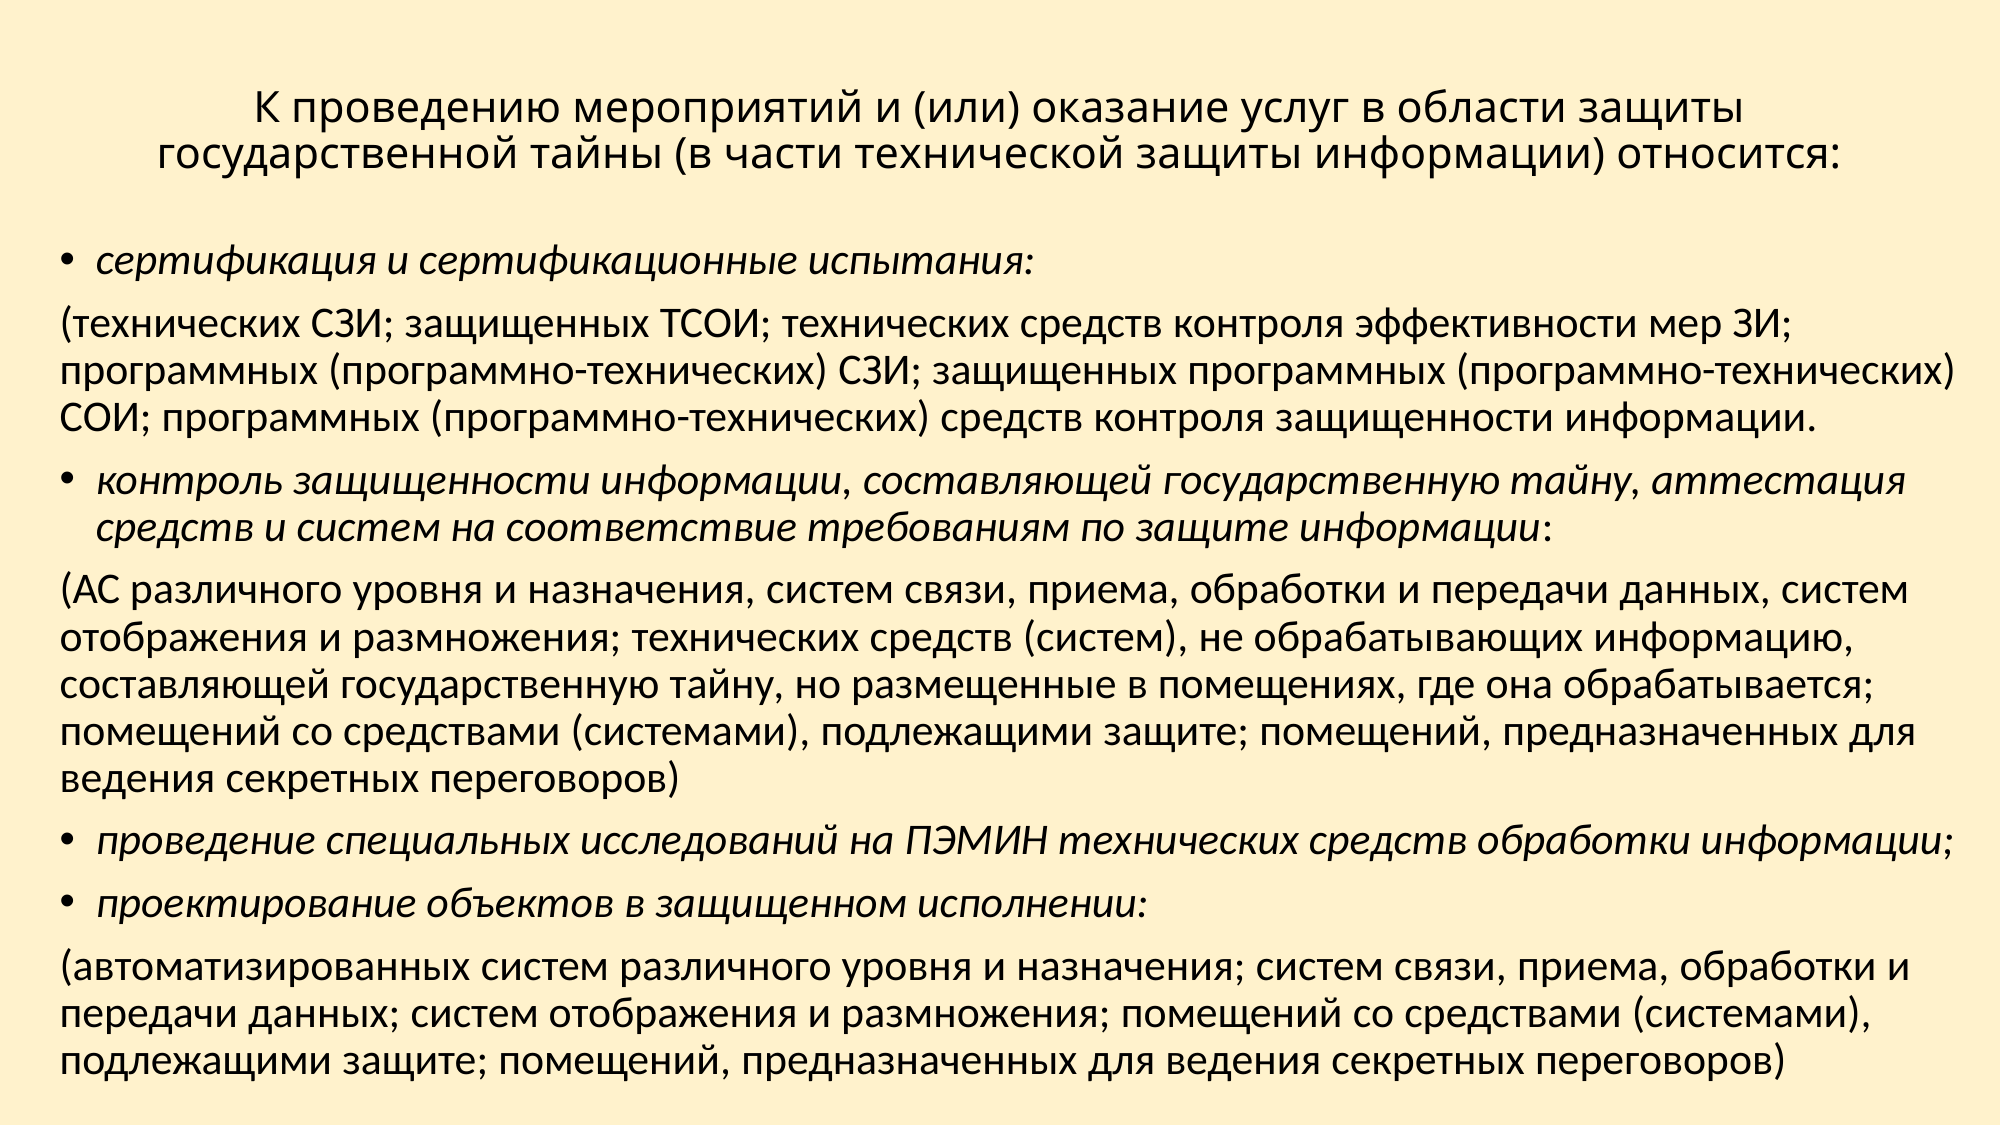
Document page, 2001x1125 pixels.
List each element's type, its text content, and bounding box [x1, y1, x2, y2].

list сертификация и сертификационные испытания: (технических СЗИ; защищенных ТСОИ; технических средств контроля эффективности мер ЗИ; программных (программно-технических) СЗИ; защищенных программных (программно-технических) СОИ; программных (программно-технических) средств контроля защищенности информации. контроль защищенности информации, составляющей государственную тайну, аттестация средств и систем на соответствие требованиям по защите информации: (АС различного уровня и назначения, систем связи, приема, обработки и передачи данных, систем отображения и размножения; технических средств (систем), не обрабатывающих информацию, составляющей государственную тайну, но размещенные в помещениях, где она обрабатывается; помещений со средствами (системами), подлежащими защите; помещений, предназначенных для ведения секретных переговоров) проведение специальных исследований на ПЭМИН технических средств обработки информации; проектирование объектов в защищенном исполнении: (автоматизированных систем различного уровня и назначения; систем связи, приема, обработки и передачи данных; систем отображения и размножения; помещений со средствами (системами), подлежащими защите; помещений, предназначенных для ведения секретных переговоров) [44, 229, 1974, 1125]
title К проведению мероприятий и (или) оказание услуг в области защиты государственной тайны (в части технической защиты информации) относится: [137, 59, 1863, 229]
